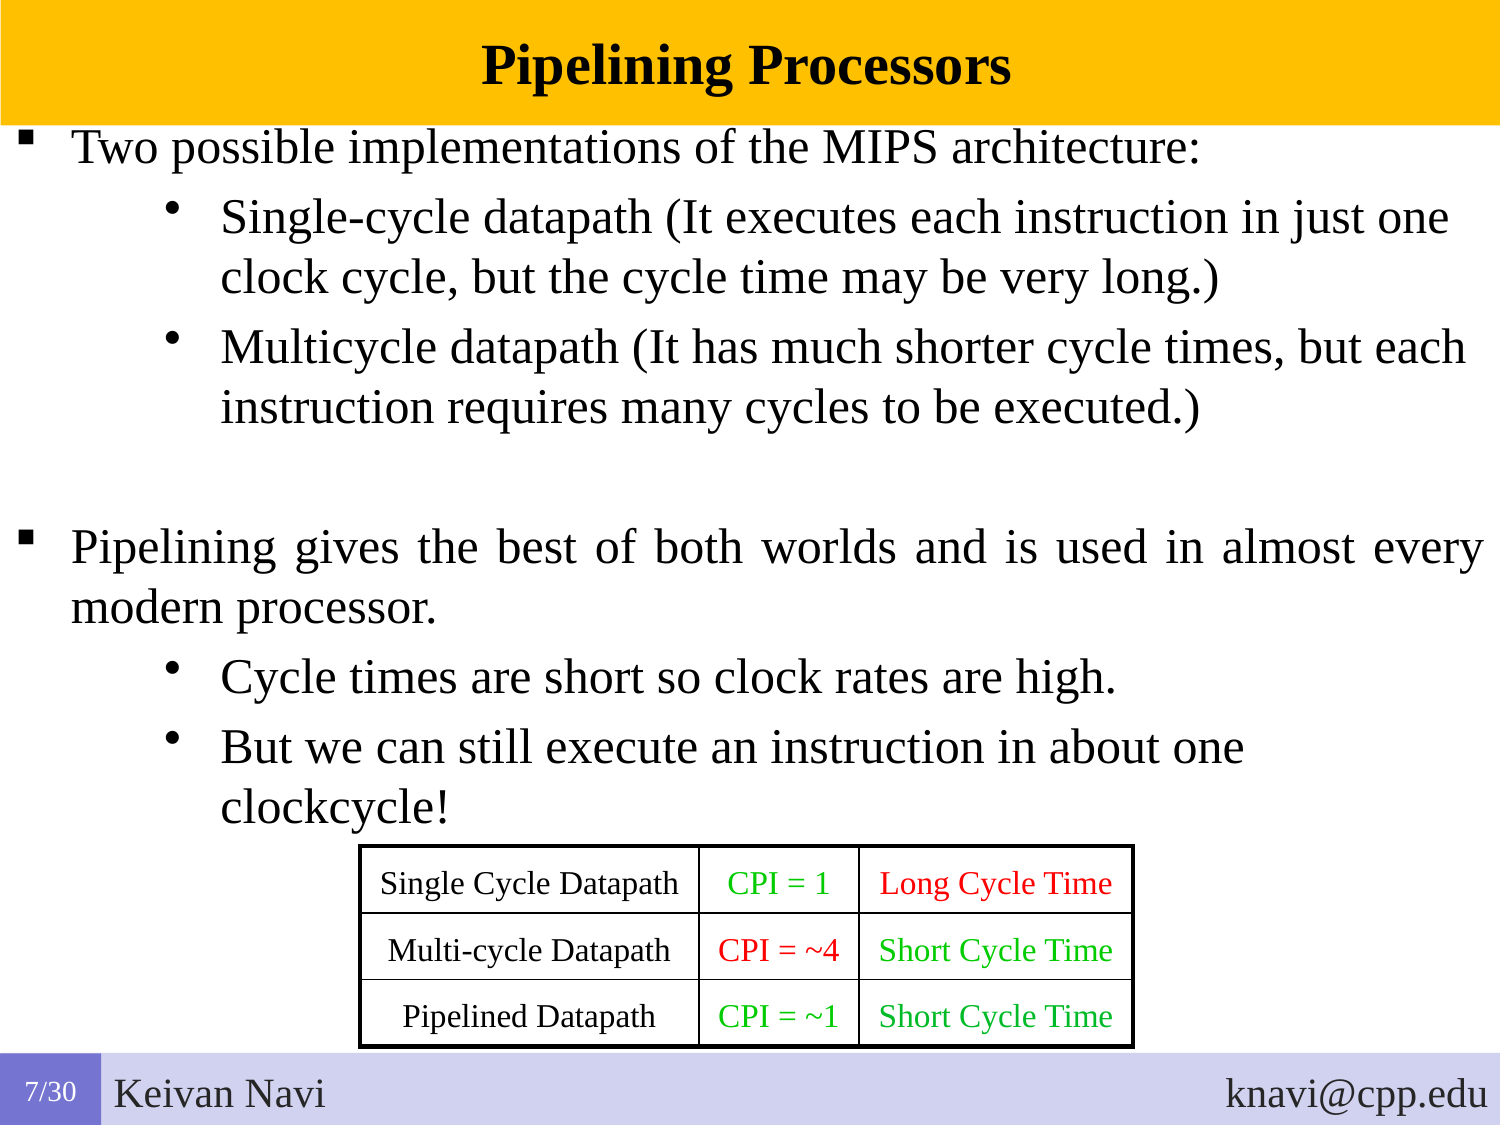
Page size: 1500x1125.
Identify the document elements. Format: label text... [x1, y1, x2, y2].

table_cell Short Cycle Time [860, 980, 1131, 1044]
text_box 7/30 [0, 1051, 103, 1125]
text_box Keivan Navi [103, 1058, 430, 1124]
table_header CPI = 1 [700, 848, 858, 912]
table_header Single Cycle Datapath [362, 848, 698, 912]
table_cell Pipelined Datapath [362, 980, 698, 1044]
table_cell Short Cycle Time [860, 914, 1131, 979]
text_box [103, 1051, 1500, 1125]
text_box Two possible implementations of the MIPS architecture: Single-cycle datapath (It executes each instruction in just one clock cycle, but the cycle time may be very long.) Multicycle datapath (It has much shorter cycle times, but each instruction requires many cycles to be executed.) Pipelining gives the best of both worlds and is used in almost every modern processor. Cycle times are short so clock rates are high. But we can still execute an instruction in about one clockcycle! [0, 106, 1500, 911]
table_cell CPI = ~4 [700, 914, 858, 979]
table_cell CPI = ~1 [700, 980, 858, 1044]
text_box knavi@cpp.edu [1210, 1058, 1500, 1124]
text_box Pipelining Processors [466, 19, 1046, 106]
text_box [0, 0, 1500, 106]
table_header Long Cycle Time [860, 848, 1131, 912]
table_cell Multi-cycle Datapath [362, 914, 698, 979]
